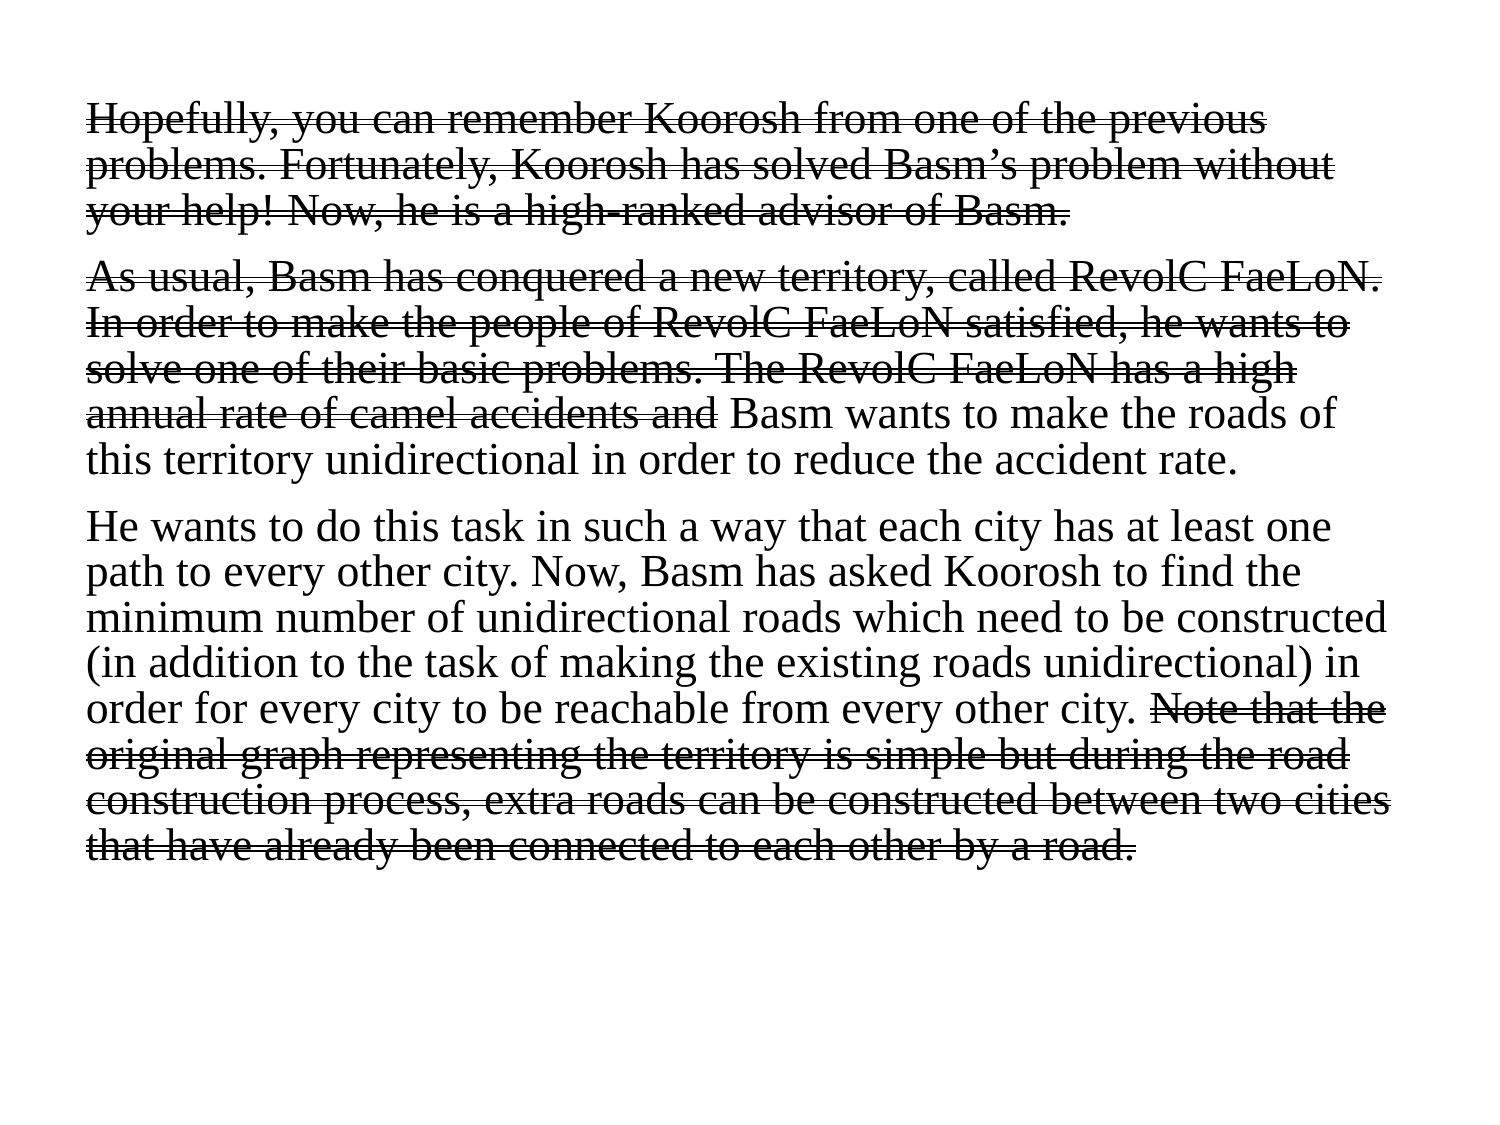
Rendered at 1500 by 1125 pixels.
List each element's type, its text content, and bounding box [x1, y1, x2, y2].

list Hopefully, you can remember Koorosh from one of the previous problems. Fortunately, Koorosh has solved Basm’s problem without your help! Now, he is a high-ranked advisor of Basm. As usual, Basm has conquered a new territory, called RevolC FaeLoN. In order to make the people of RevolC FaeLoN satisfied, he wants to solve one of their basic problems. The RevolC FaeLoN has a high annual rate of camel accidents and Basm wants to make the roads of this territory unidirectional in order to reduce the accident rate. He wants to do this task in such a way that each city has at least one path to every other city. Now, Basm has asked Koorosh to find the minimum number of unidirectional roads which need to be constructed (in addition to the task of making the existing roads unidirectional) in order for every city to be reachable from every other city. Note that the original graph representing the territory is simple but during the road construction process, extra roads can be constructed between two cities that have already been connected to each other by a road. [70, 90, 1430, 1035]
